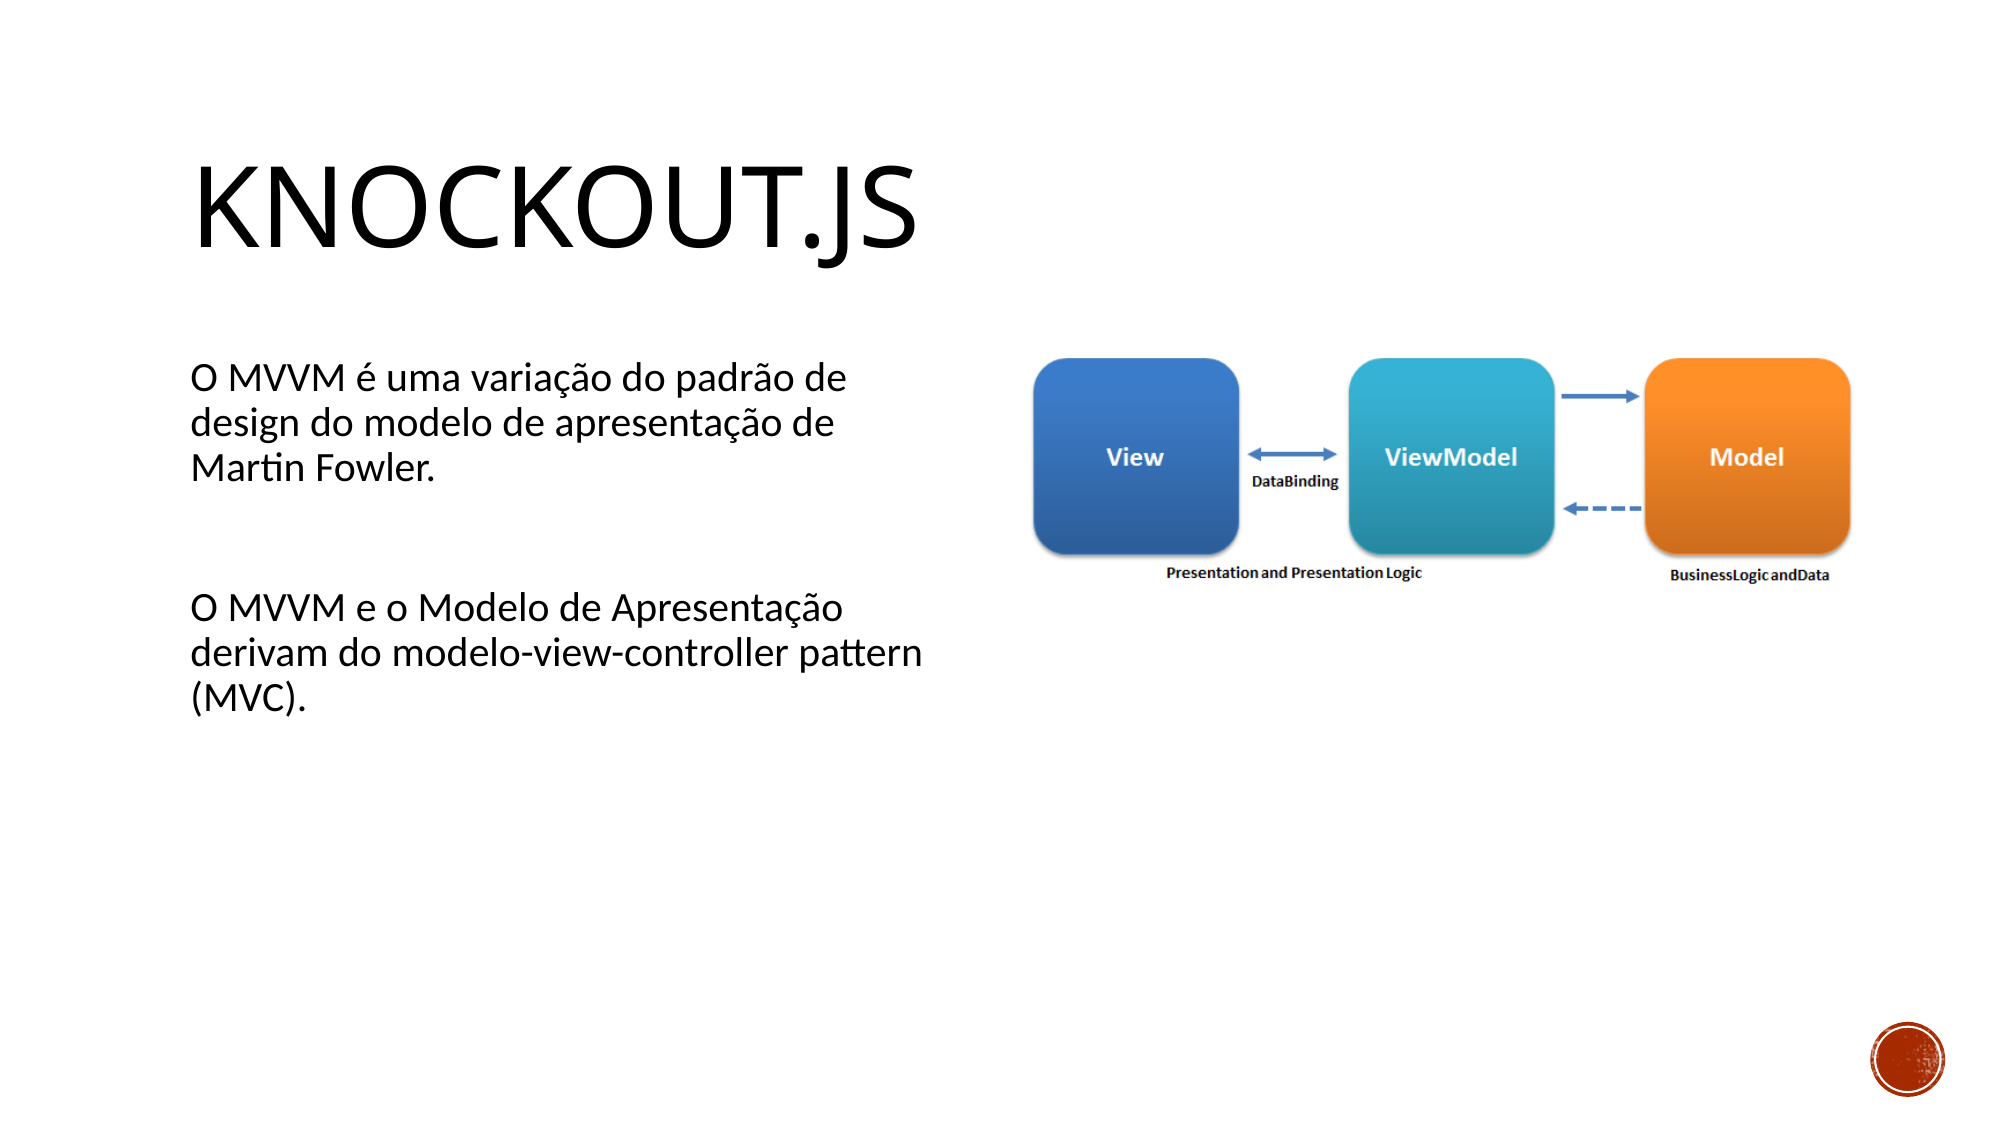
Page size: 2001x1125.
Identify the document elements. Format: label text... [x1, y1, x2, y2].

title KNOCKOUT.JS [175, 79, 1826, 344]
picture [1000, 348, 1864, 607]
list O MVVM é uma variação do padrão de design do modelo de apresentação de Martin Fowler. O MVVM e o Modelo de Apresentação derivam do modelo-view-controller pattern (MVC). [175, 348, 959, 1013]
